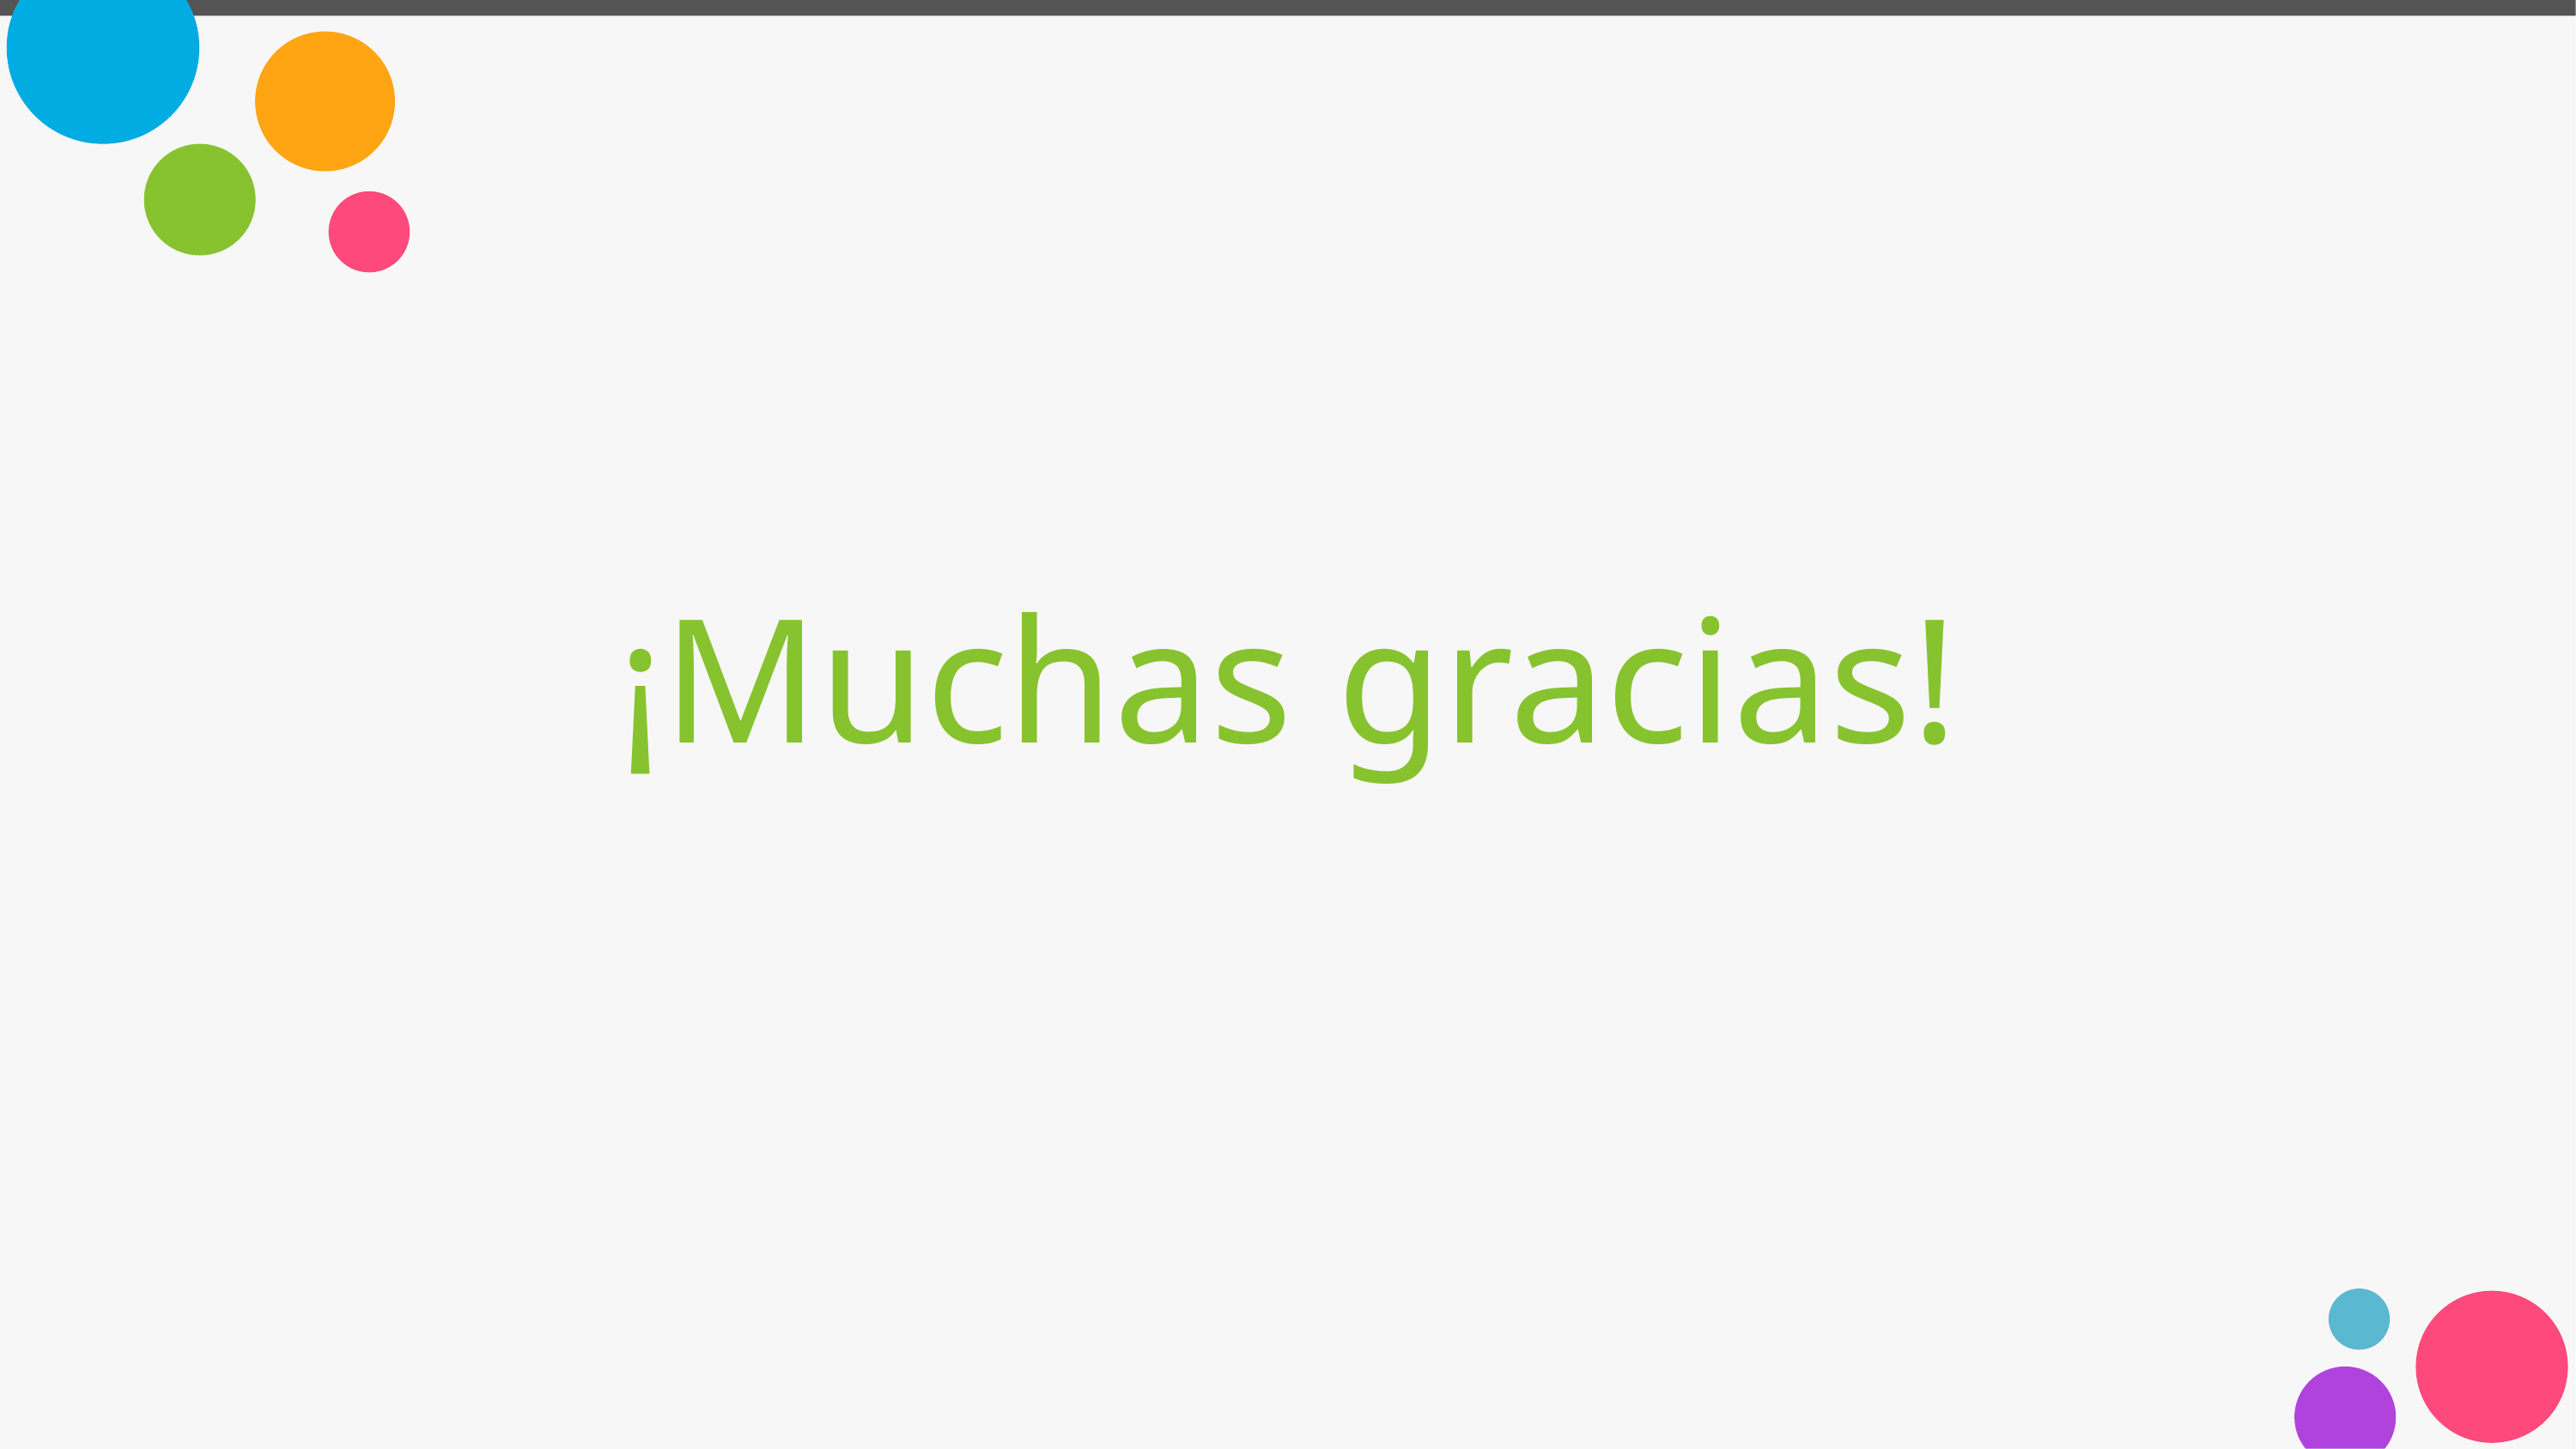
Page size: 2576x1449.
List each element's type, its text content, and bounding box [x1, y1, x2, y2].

title ¡Muchas gracias! [193, 559, 2383, 783]
